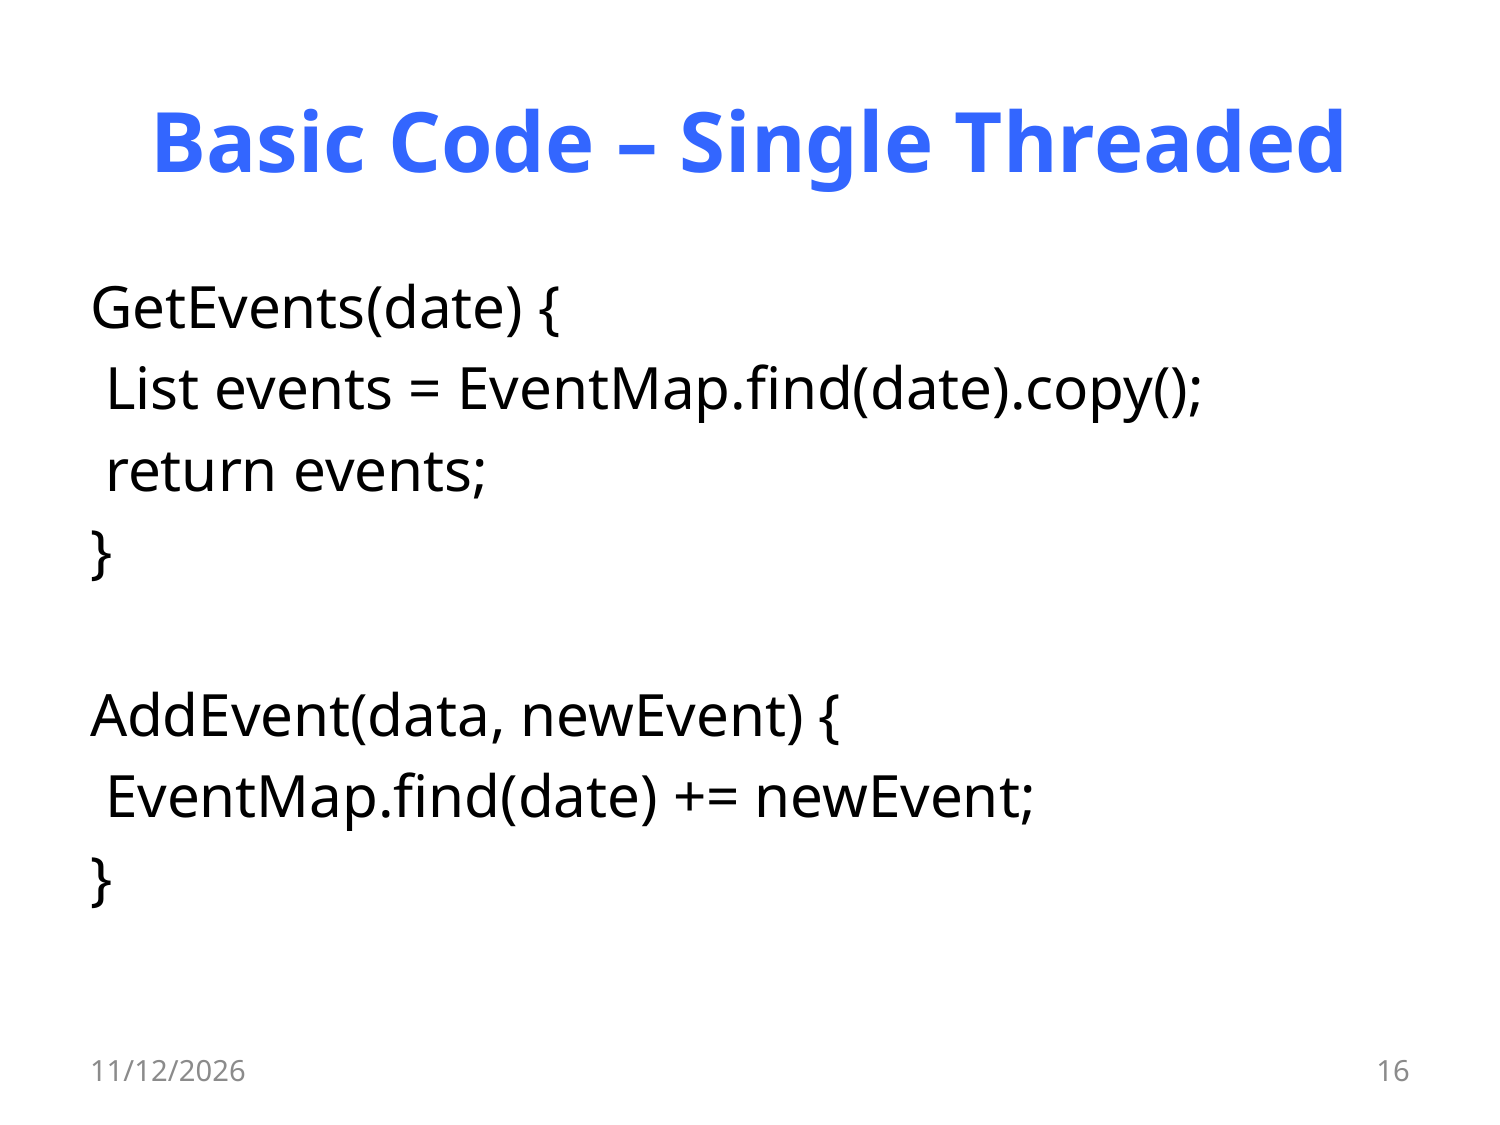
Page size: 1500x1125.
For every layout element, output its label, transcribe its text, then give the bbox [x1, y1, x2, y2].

title Basic Code – Single Threaded [75, 45, 1425, 233]
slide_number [75, 1042, 425, 1103]
slide_number 16 [1074, 1042, 1425, 1103]
list GetEvents(date) { List events = EventMap.find(date).copy(); return events; } AddEvent(data, newEvent) { EventMap.find(date) += newEvent; } [75, 262, 1425, 1005]
